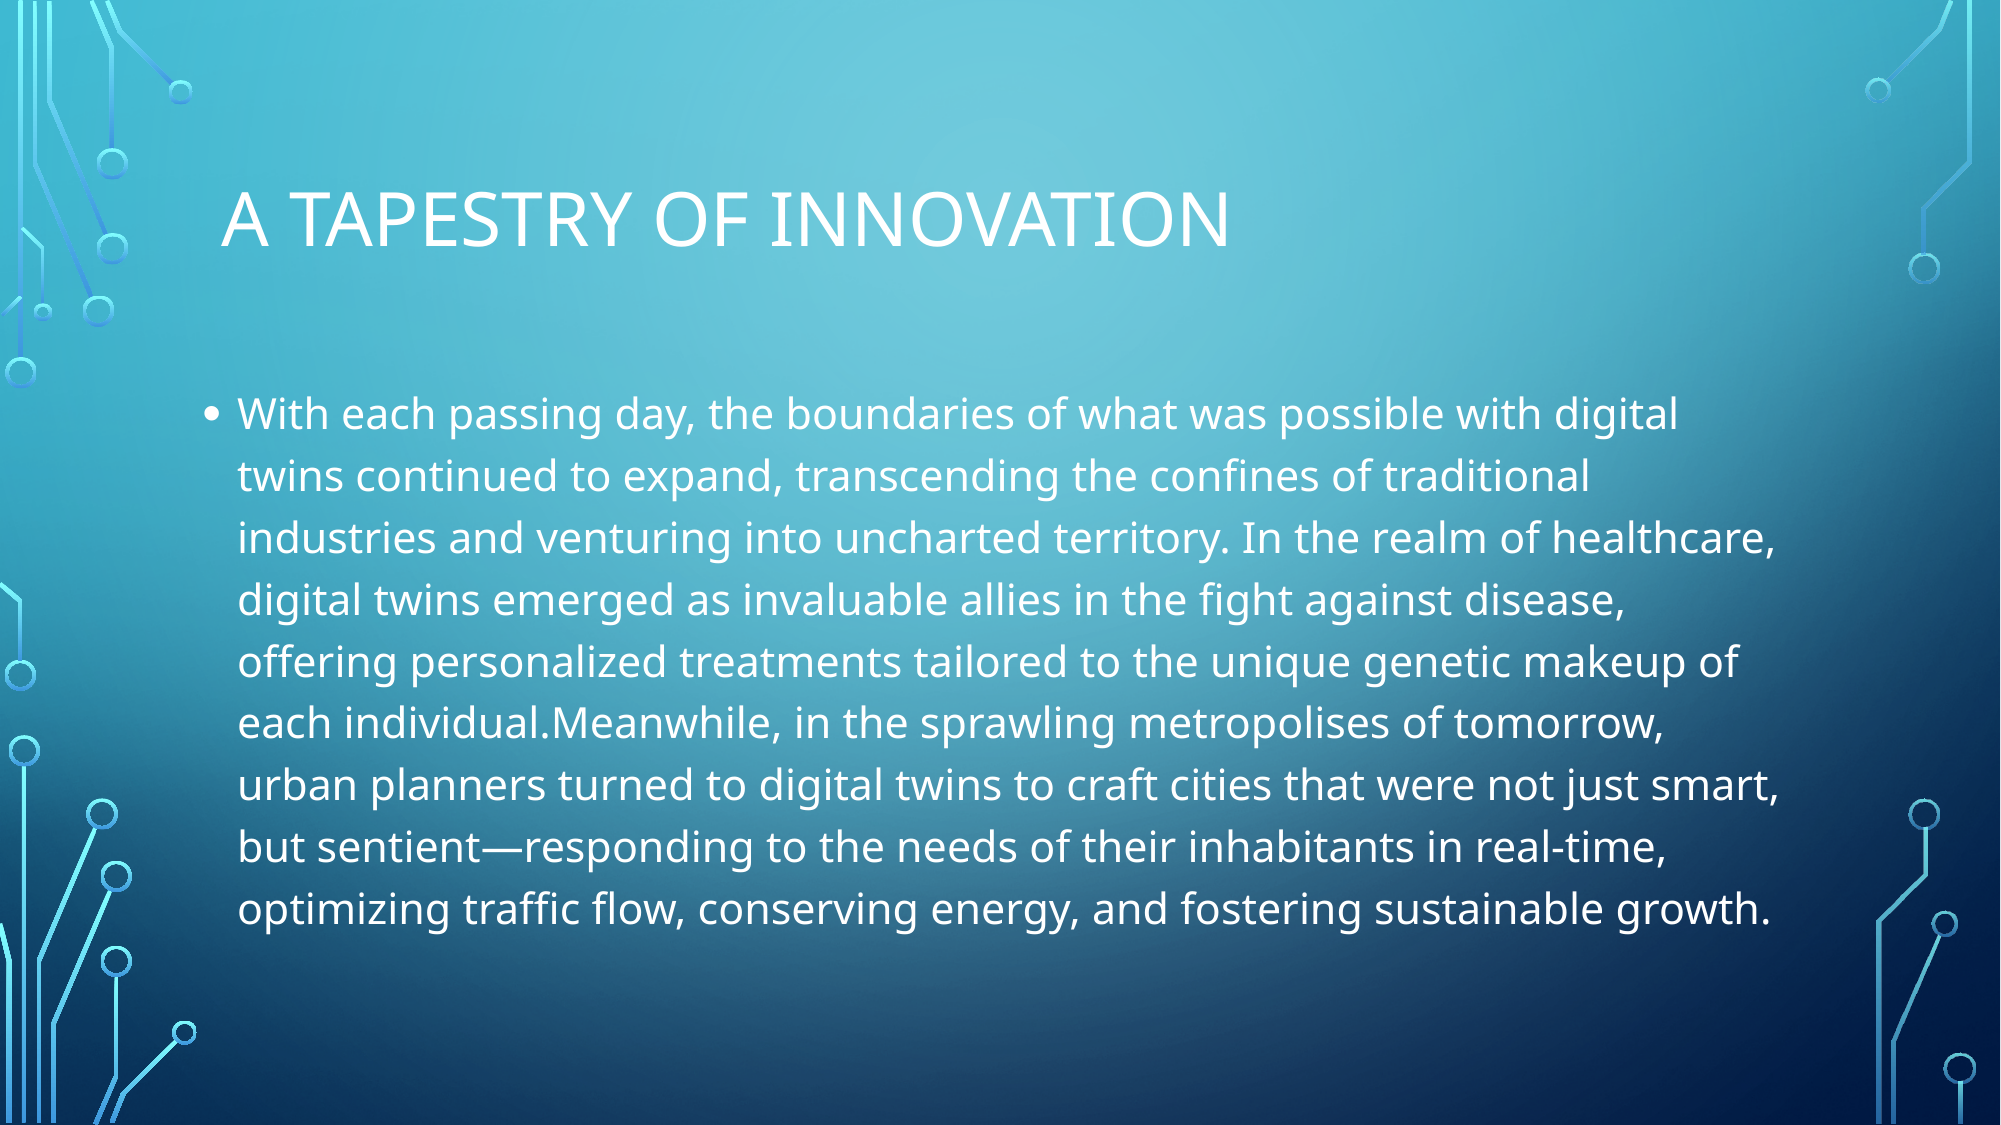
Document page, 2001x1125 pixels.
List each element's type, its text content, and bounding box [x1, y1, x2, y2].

title A Tapestry of Innovation [187, 101, 1813, 344]
list With each passing day, the boundaries of what was possible with digital twins continued to expand, transcending the confines of traditional industries and venturing into uncharted territory. In the realm of healthcare, digital twins emerged as invaluable allies in the fight against disease, offering personalized treatments tailored to the unique genetic makeup of each individual.Meanwhile, in the sprawling metropolises of tomorrow, urban planners turned to digital twins to craft cities that were not just smart, but sentient—responding to the needs of their inhabitants in real-time, optimizing traffic flow, conserving energy, and fostering sustainable growth. [187, 369, 1813, 950]
